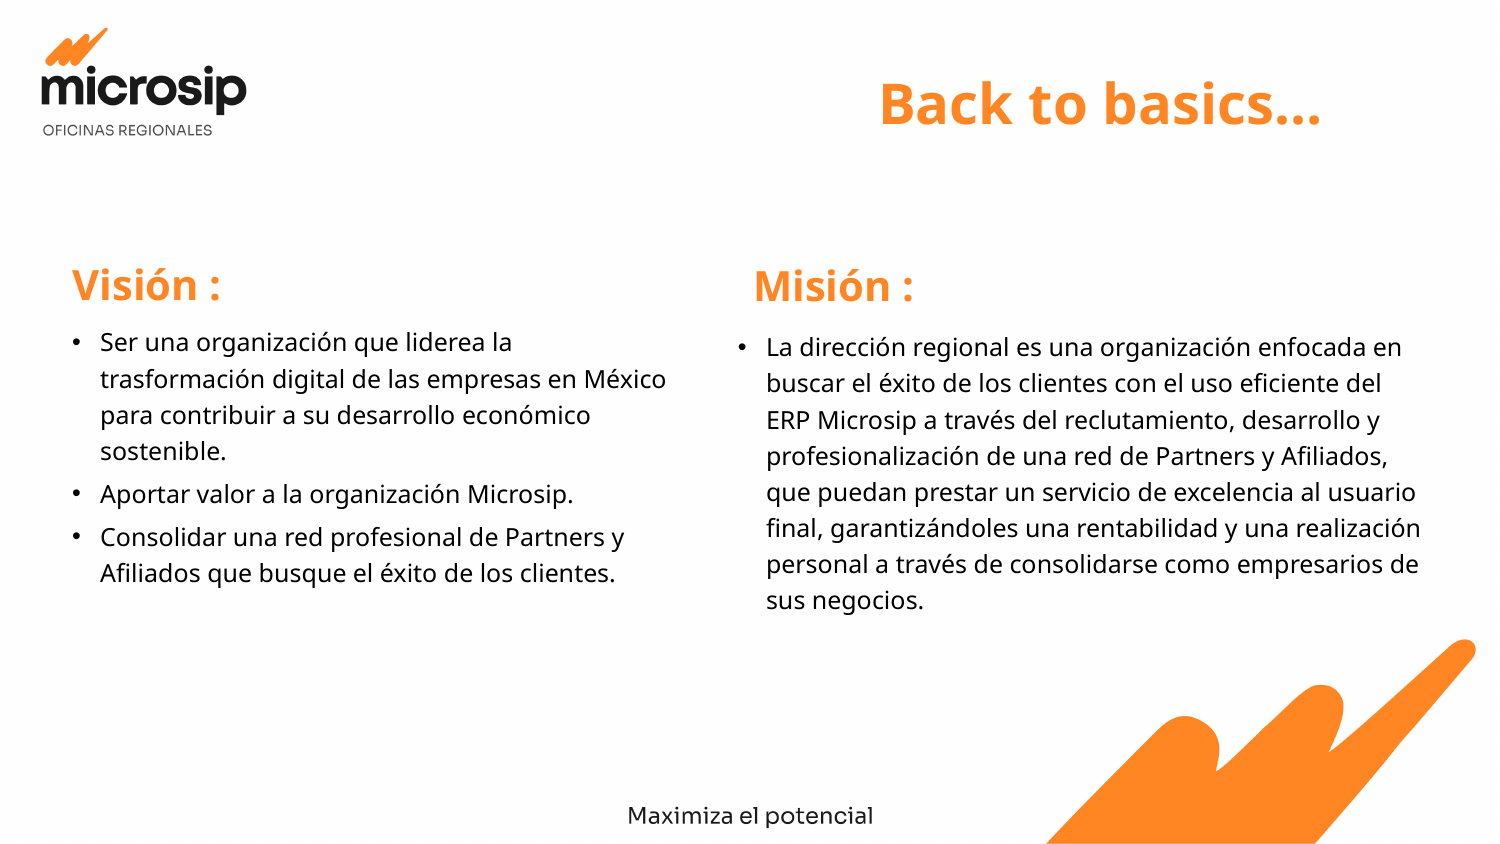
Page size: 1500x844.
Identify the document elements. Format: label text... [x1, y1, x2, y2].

text_box Misión : [738, 252, 930, 318]
text_box Back to basics… [863, 60, 1338, 143]
text_box La dirección regional es una organización enfocada en buscar el éxito de los clientes con el uso eficiente del ERP Microsip a través del reclutamiento, desarrollo y profesionalización de una red de Partners y Afiliados, que puedan prestar un servicio de excelencia al usuario final, garantizándoles una rentabilidad y una realización personal a través de consolidarse como empresarios de sus negocios. [712, 318, 1445, 653]
text_box Visión : [57, 251, 237, 317]
picture [0, 0, 1500, 844]
text_box Ser una organización que liderea la trasformación digital de las empresas en México para contribuir a su desarrollo económico sostenible. Aportar valor a la organización Microsip. Consolidar una red profesional de Partners y Afiliados que busque el éxito de los clientes. [57, 313, 738, 625]
